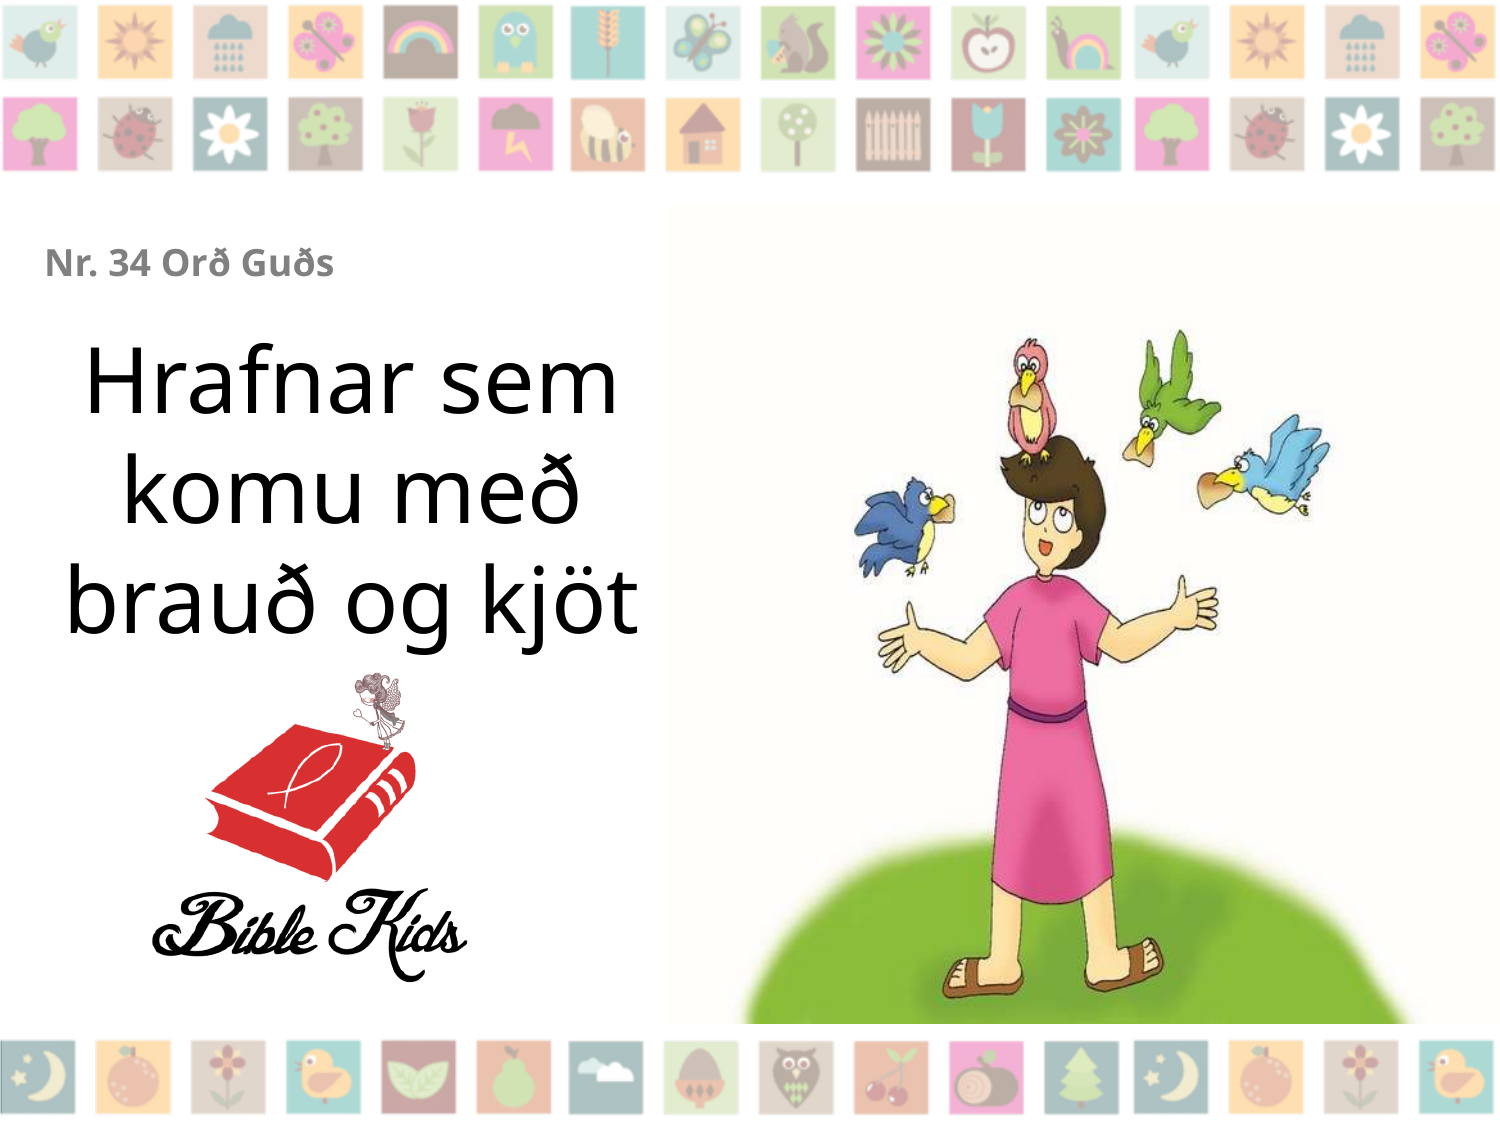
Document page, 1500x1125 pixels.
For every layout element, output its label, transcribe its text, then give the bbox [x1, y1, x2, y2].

text_box Nr. 34 Orð Guðs [29, 231, 514, 292]
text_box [0, 1028, 1500, 1118]
picture [666, 204, 1500, 1024]
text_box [0, 3, 1500, 181]
picture [129, 638, 500, 1007]
text_box Hrafnar sem komu með brauð og kjöt [29, 314, 661, 659]
